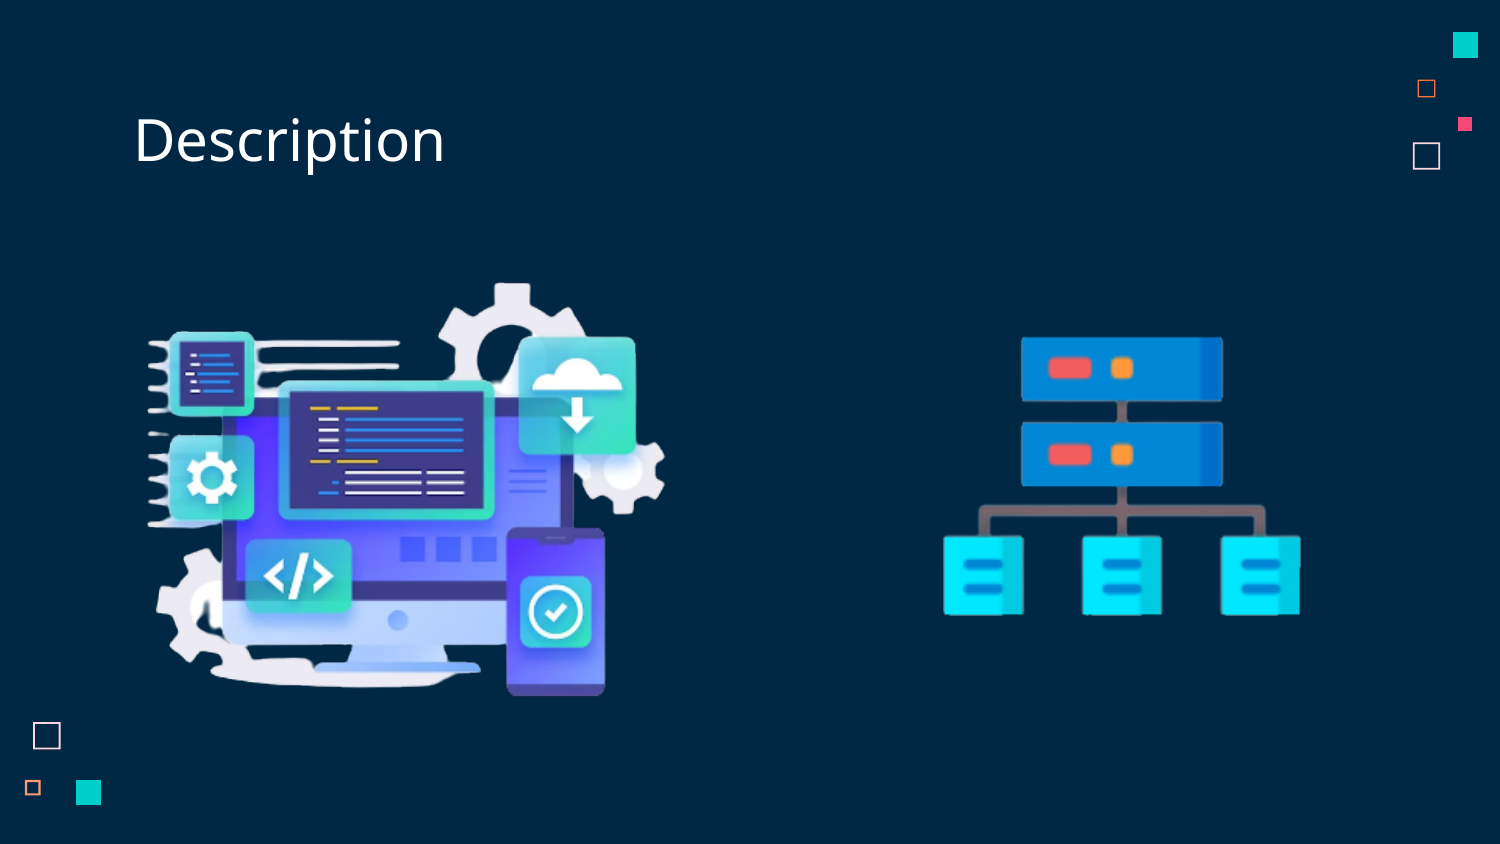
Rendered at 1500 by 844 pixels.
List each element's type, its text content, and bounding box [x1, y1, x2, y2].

picture [12, 208, 1419, 772]
title Description [118, 88, 1382, 183]
